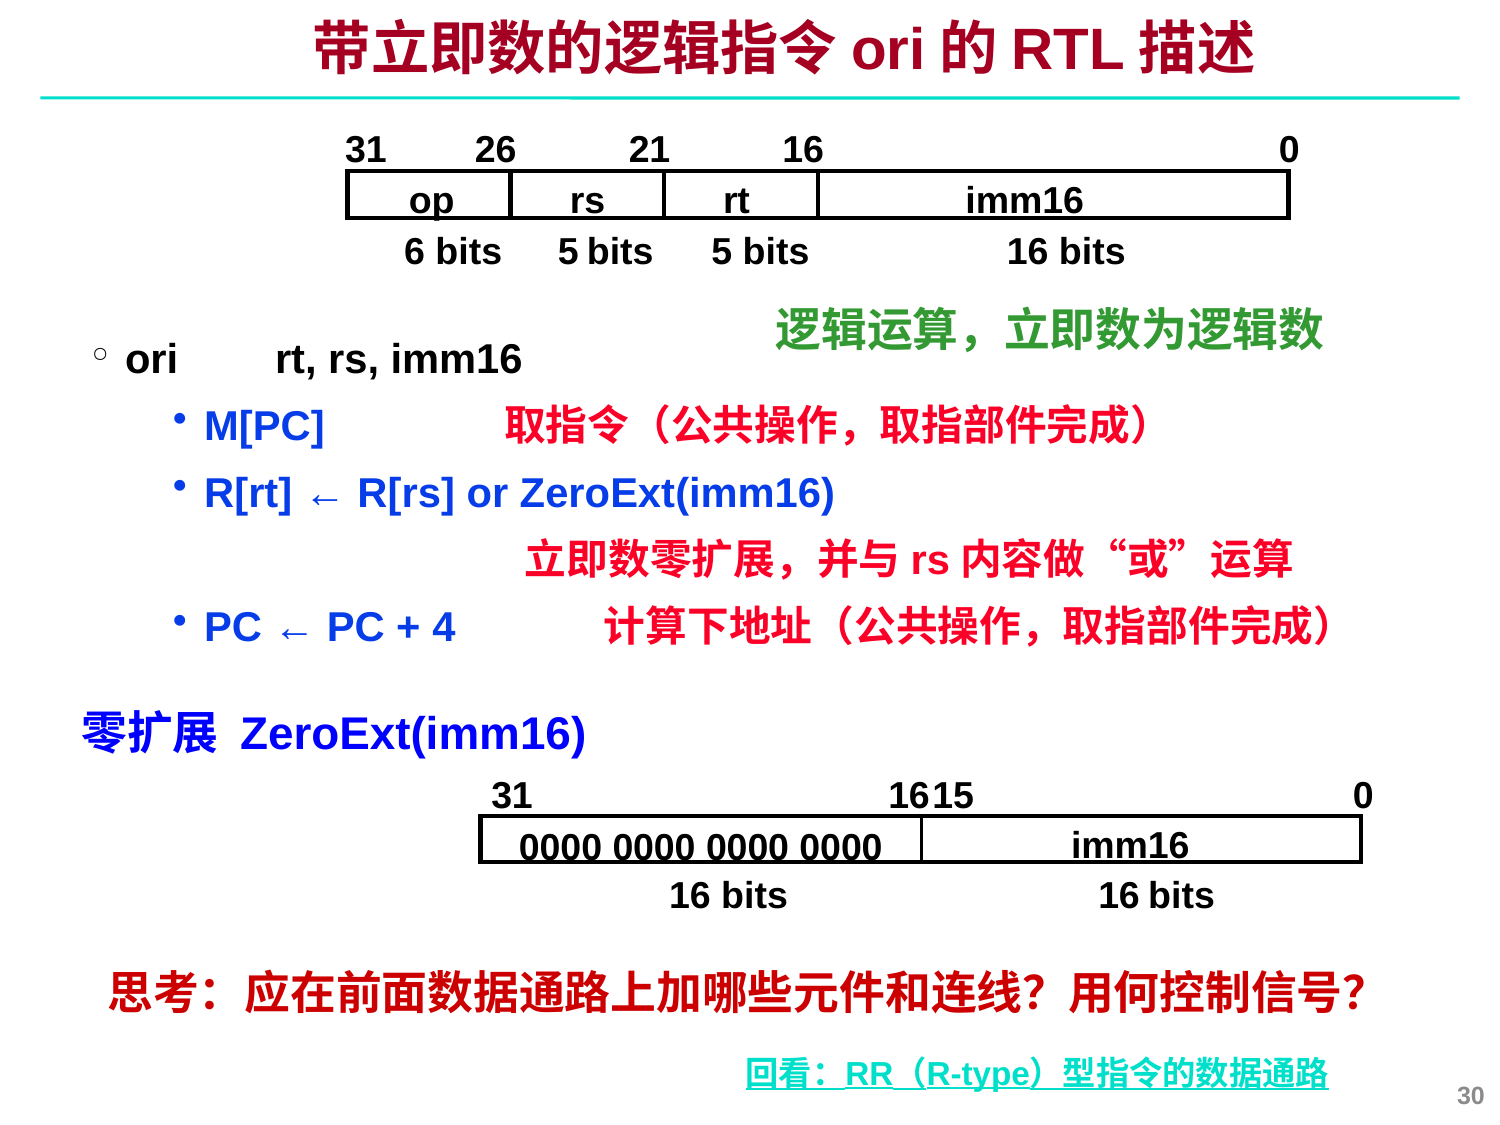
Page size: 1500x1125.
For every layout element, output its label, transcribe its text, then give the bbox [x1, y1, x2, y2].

text_box 思考：应在前面数据通路上加哪些元件和连线？用何控制信号？ [92, 956, 1500, 1027]
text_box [330, 117, 1315, 280]
title 带立即数的逻辑指令ori的RTL描述 [232, 16, 1336, 87]
slide_number 30 [1162, 1065, 1500, 1125]
text_box 回看：RR（R-type）型指令的数据通路 [730, 1044, 1344, 1108]
text_box 逻辑运算，立即数为逻辑数 [760, 293, 1373, 364]
list ori rt, rs, imm16 M[PC] 取指令（公共操作，取指部件完成） R[rt] ← R[rs] or ZeroExt(imm16) 立即数零扩展，并与rs内容做“或”运算 PC ← PC + 4 计算下地址（公共操作，取指部件完成） [81, 324, 1425, 667]
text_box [58, 696, 1389, 924]
